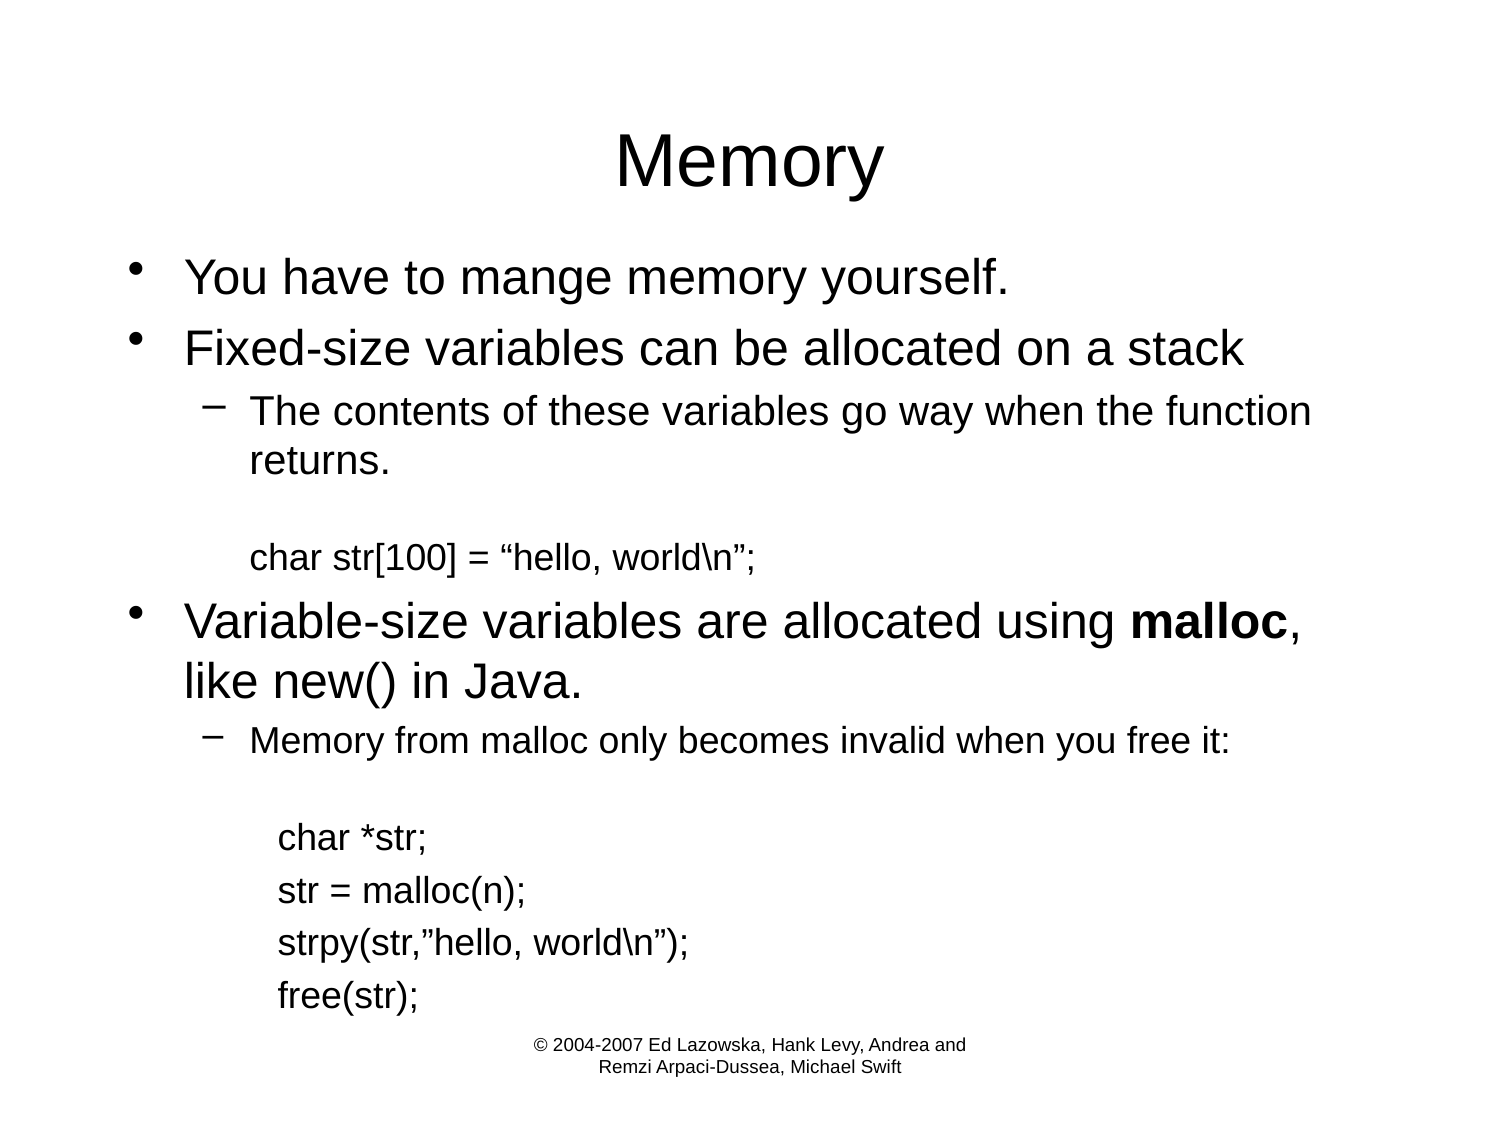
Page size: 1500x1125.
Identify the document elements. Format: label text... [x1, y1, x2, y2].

footer © 2004-2007 Ed Lazowska, Hank Levy, Andrea and Remzi Arpaci-Dussea, Michael Swift [512, 1024, 988, 1101]
title Memory [112, 99, 1388, 213]
list You have to mange memory yourself. Fixed-size variables can be allocated on a stack The contents of these variables go way when the function returns. char str[100] = “hello, world\n”; Variable-size variables are allocated using malloc, like new() in Java. Memory from malloc only becomes invalid when you free it: char *str; str = malloc(n); strpy(str,”hello, world\n”); free(str); [112, 237, 1388, 1106]
